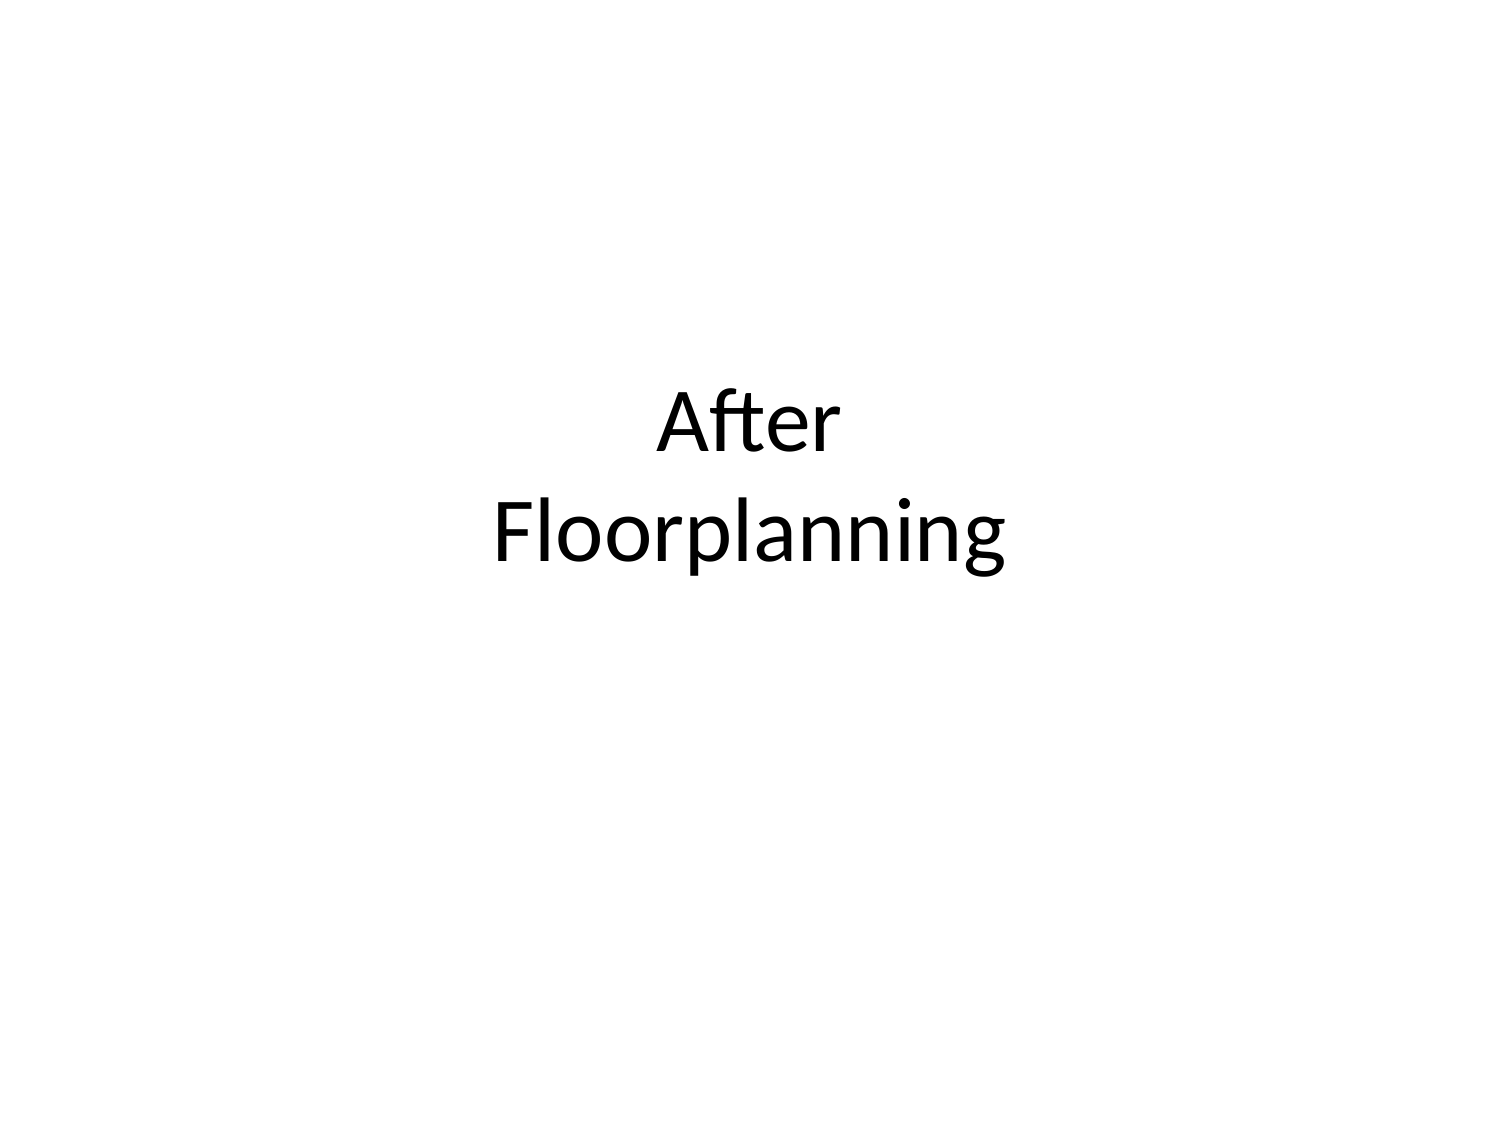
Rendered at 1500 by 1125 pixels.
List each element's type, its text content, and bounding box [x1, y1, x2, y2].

title After Floorplanning [112, 349, 1388, 591]
